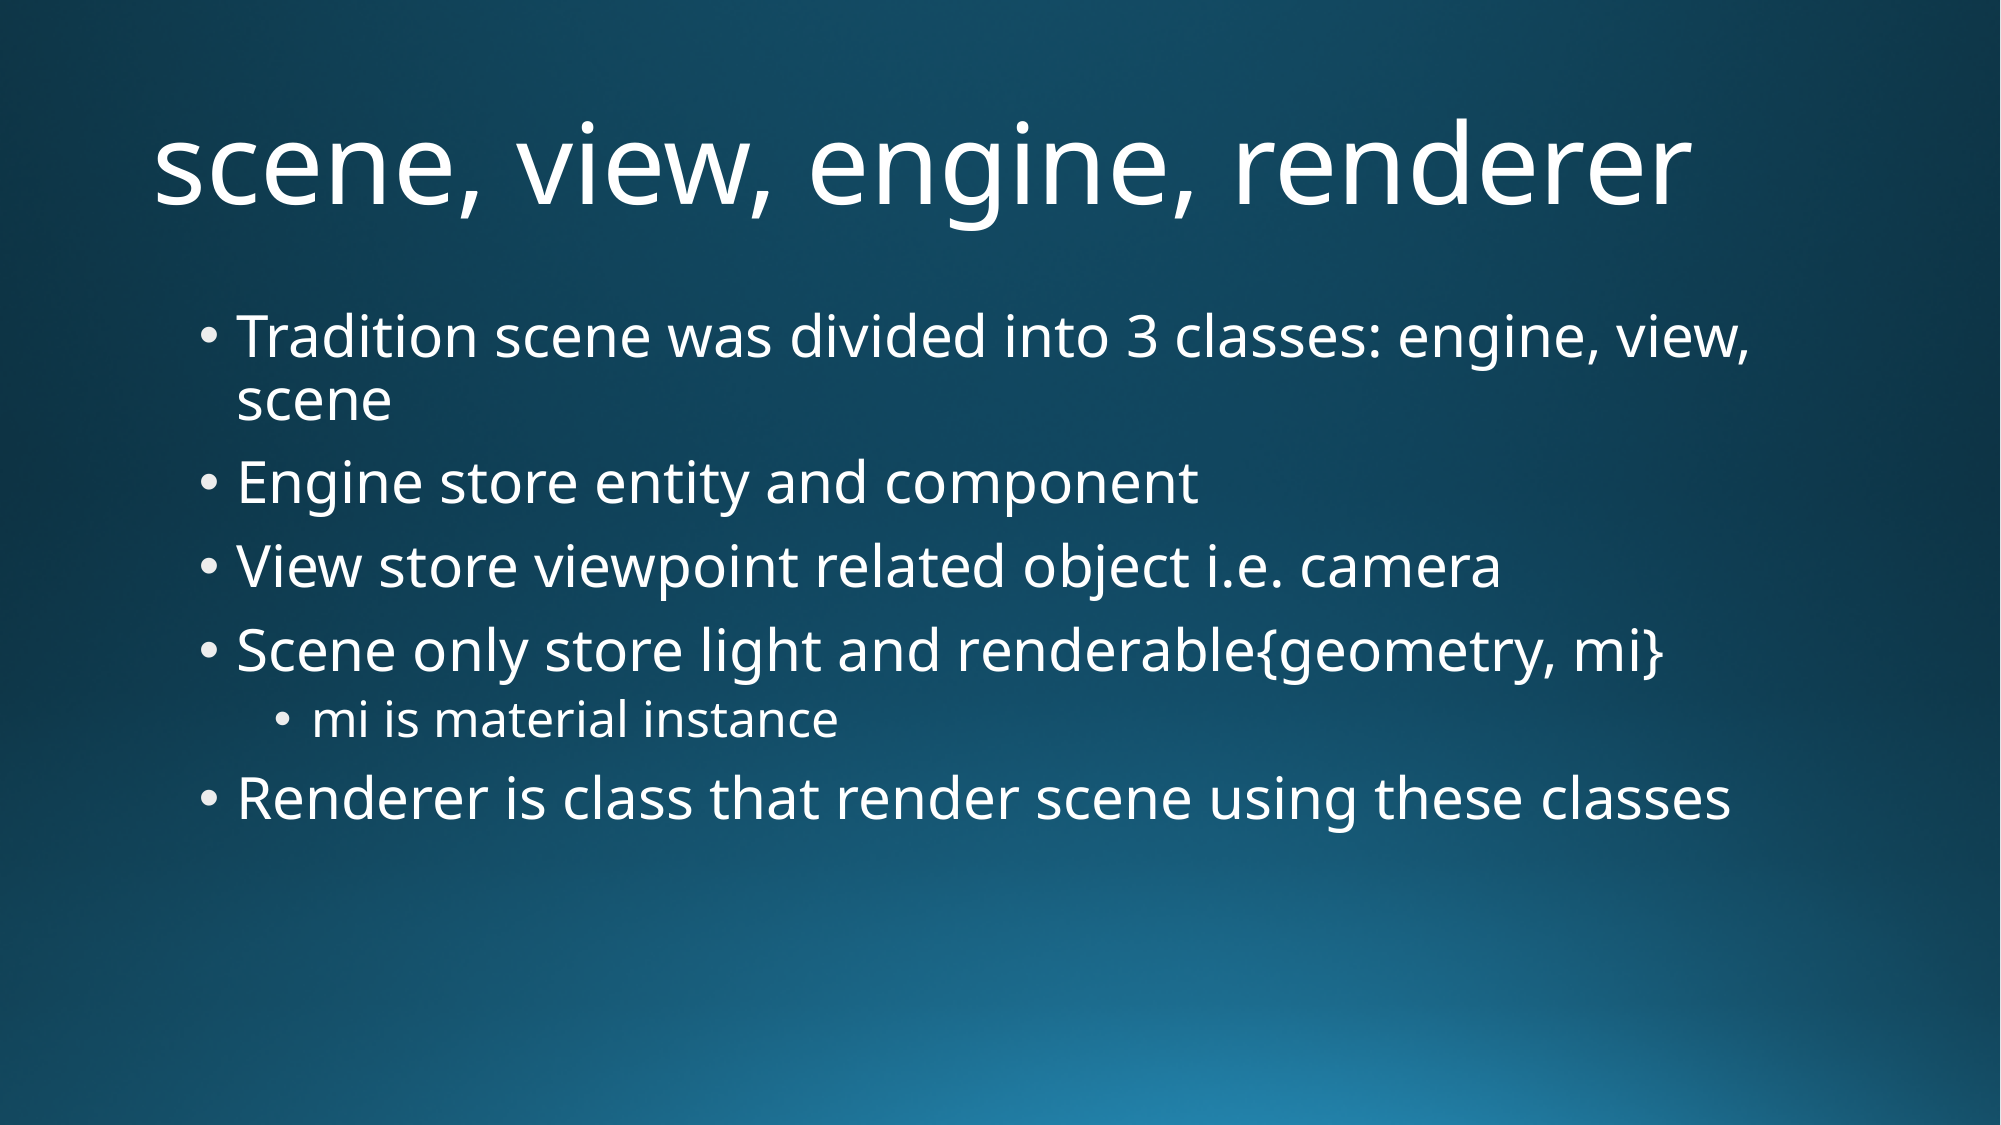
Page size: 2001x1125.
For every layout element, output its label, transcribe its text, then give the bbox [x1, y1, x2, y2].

title scene, view, engine, renderer [137, 59, 1863, 278]
list Tradition scene was divided into 3 classes: engine, view, scene Engine store entity and component View store viewpoint related object i.e. camera Scene only store light and renderable{geometry, mi} mi is material instance Renderer is class that render scene using these classes [183, 299, 1863, 1014]
picture [0, 0, 2001, 1125]
